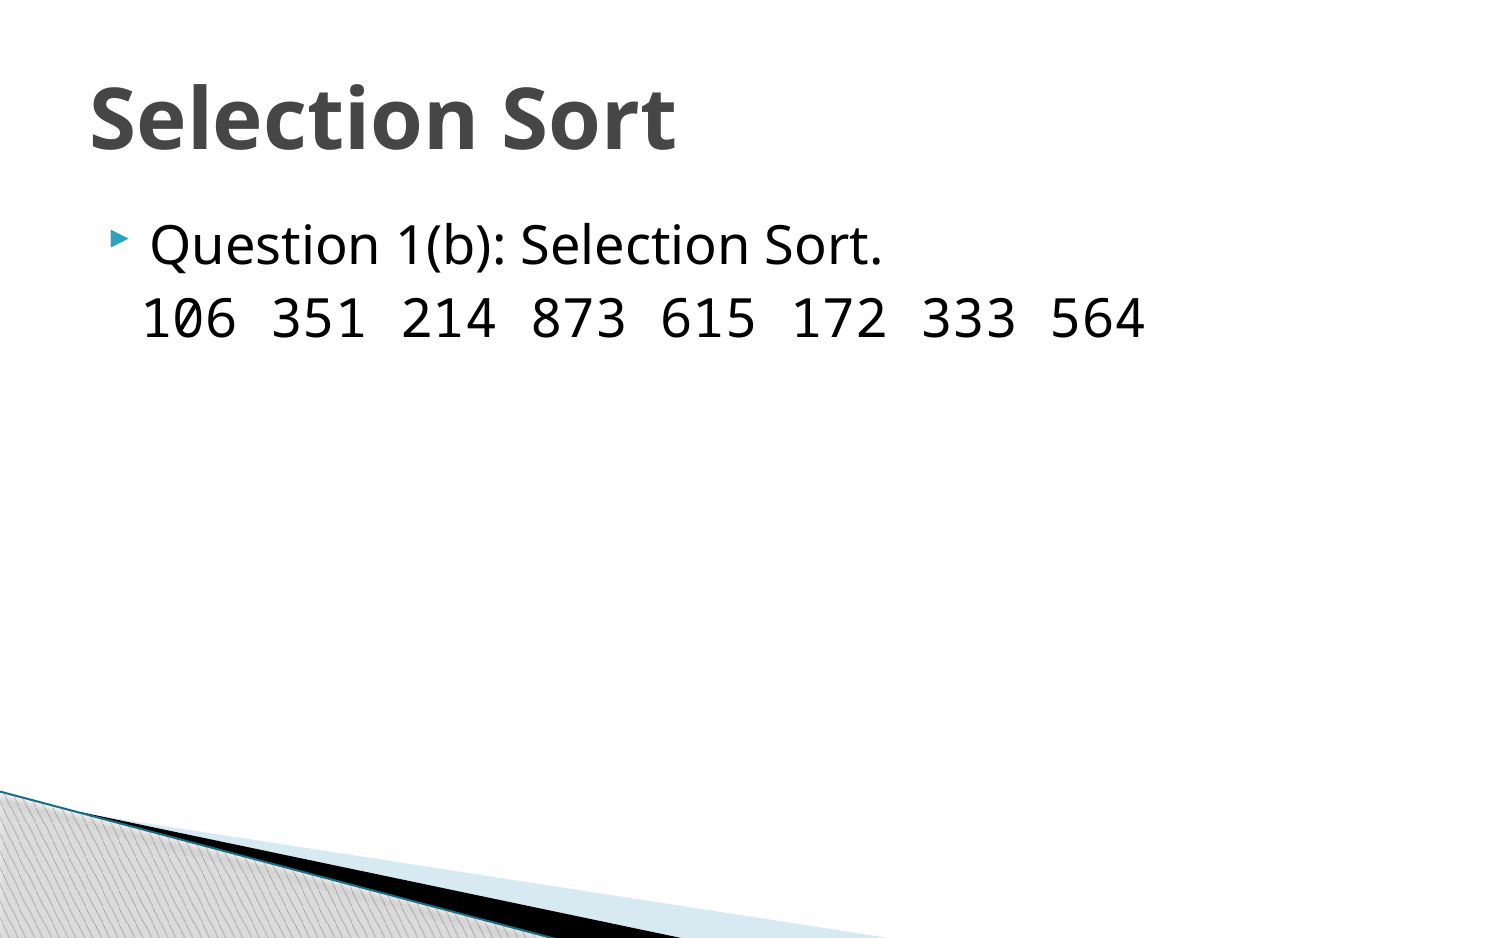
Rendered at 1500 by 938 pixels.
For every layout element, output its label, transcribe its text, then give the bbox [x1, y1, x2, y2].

title Selection Sort [75, 37, 1425, 194]
list Question 1(b): Selection Sort. 106 351 214 873 615 172 333 564 [75, 202, 1425, 822]
